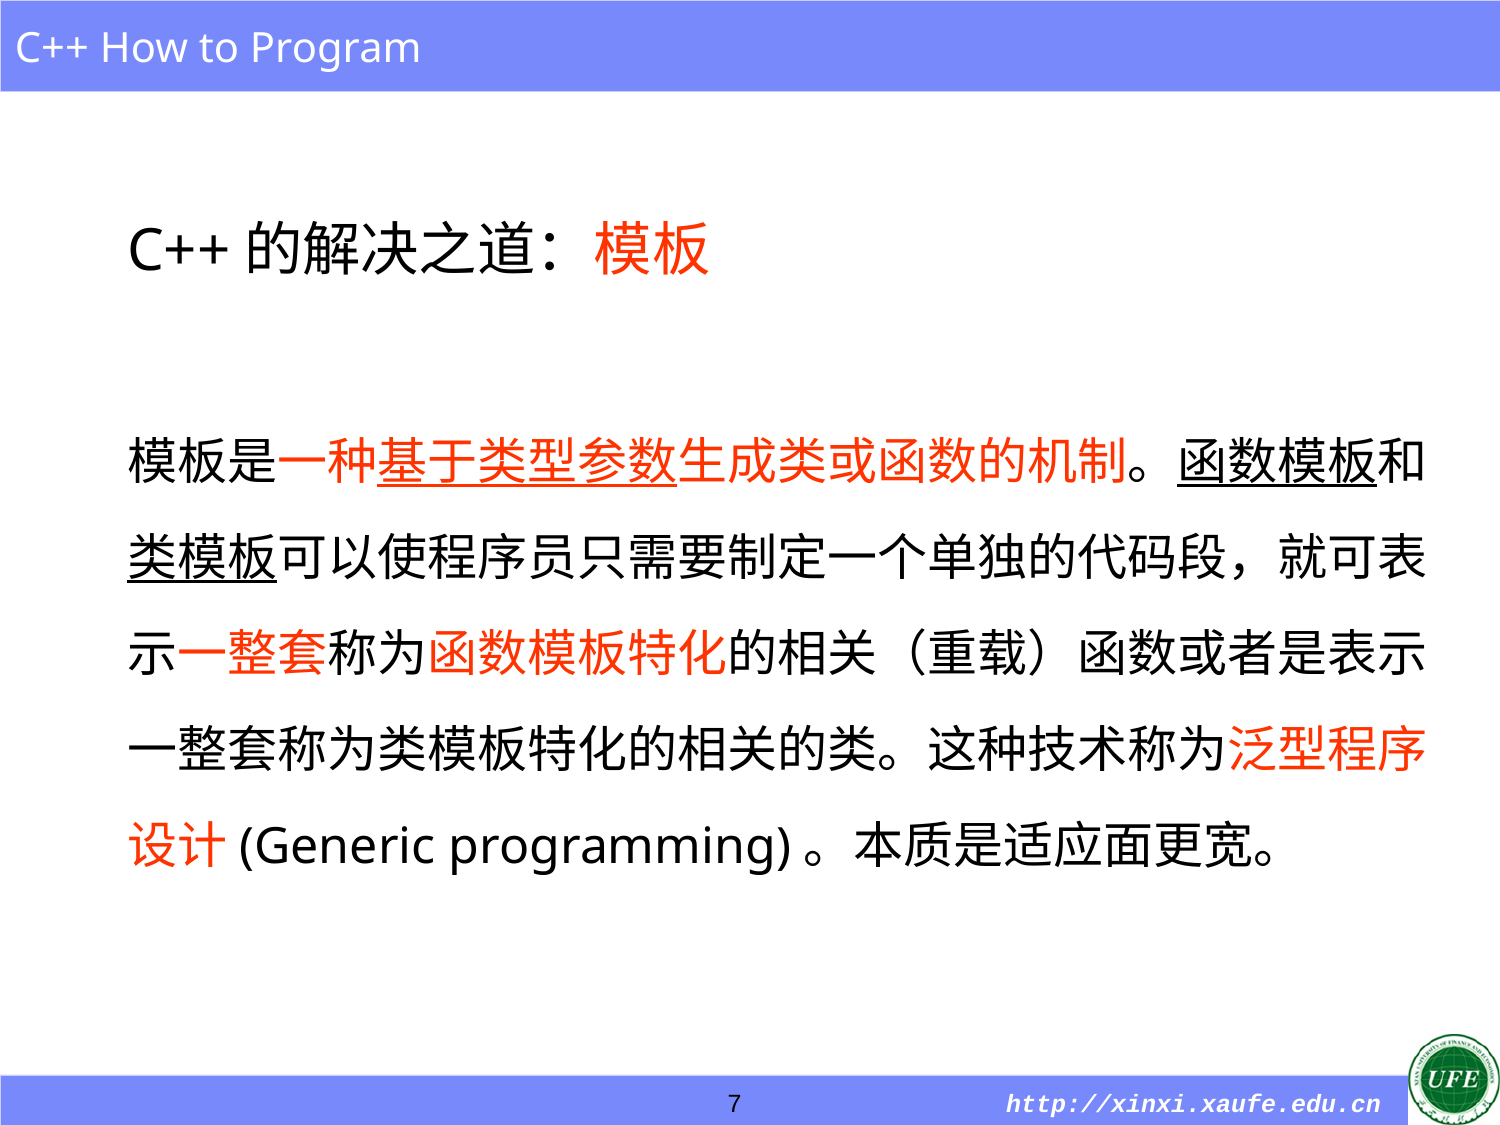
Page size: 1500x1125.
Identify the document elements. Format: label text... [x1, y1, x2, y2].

slide_number 7 [712, 1080, 775, 1121]
text_box C++的解决之道：模板 模板是一种基于类型参数生成类或函数的机制。函数模板和类模板可以使程序员只需要制定一个单独的代码段，就可表示一整套称为函数模板特化的相关（重载）函数或者是表示一整套称为类模板特化的相关的类。这种技术称为泛型程序设计(Generic programming)。本质是适应面更宽。 [112, 162, 1463, 881]
picture [1408, 1034, 1500, 1125]
